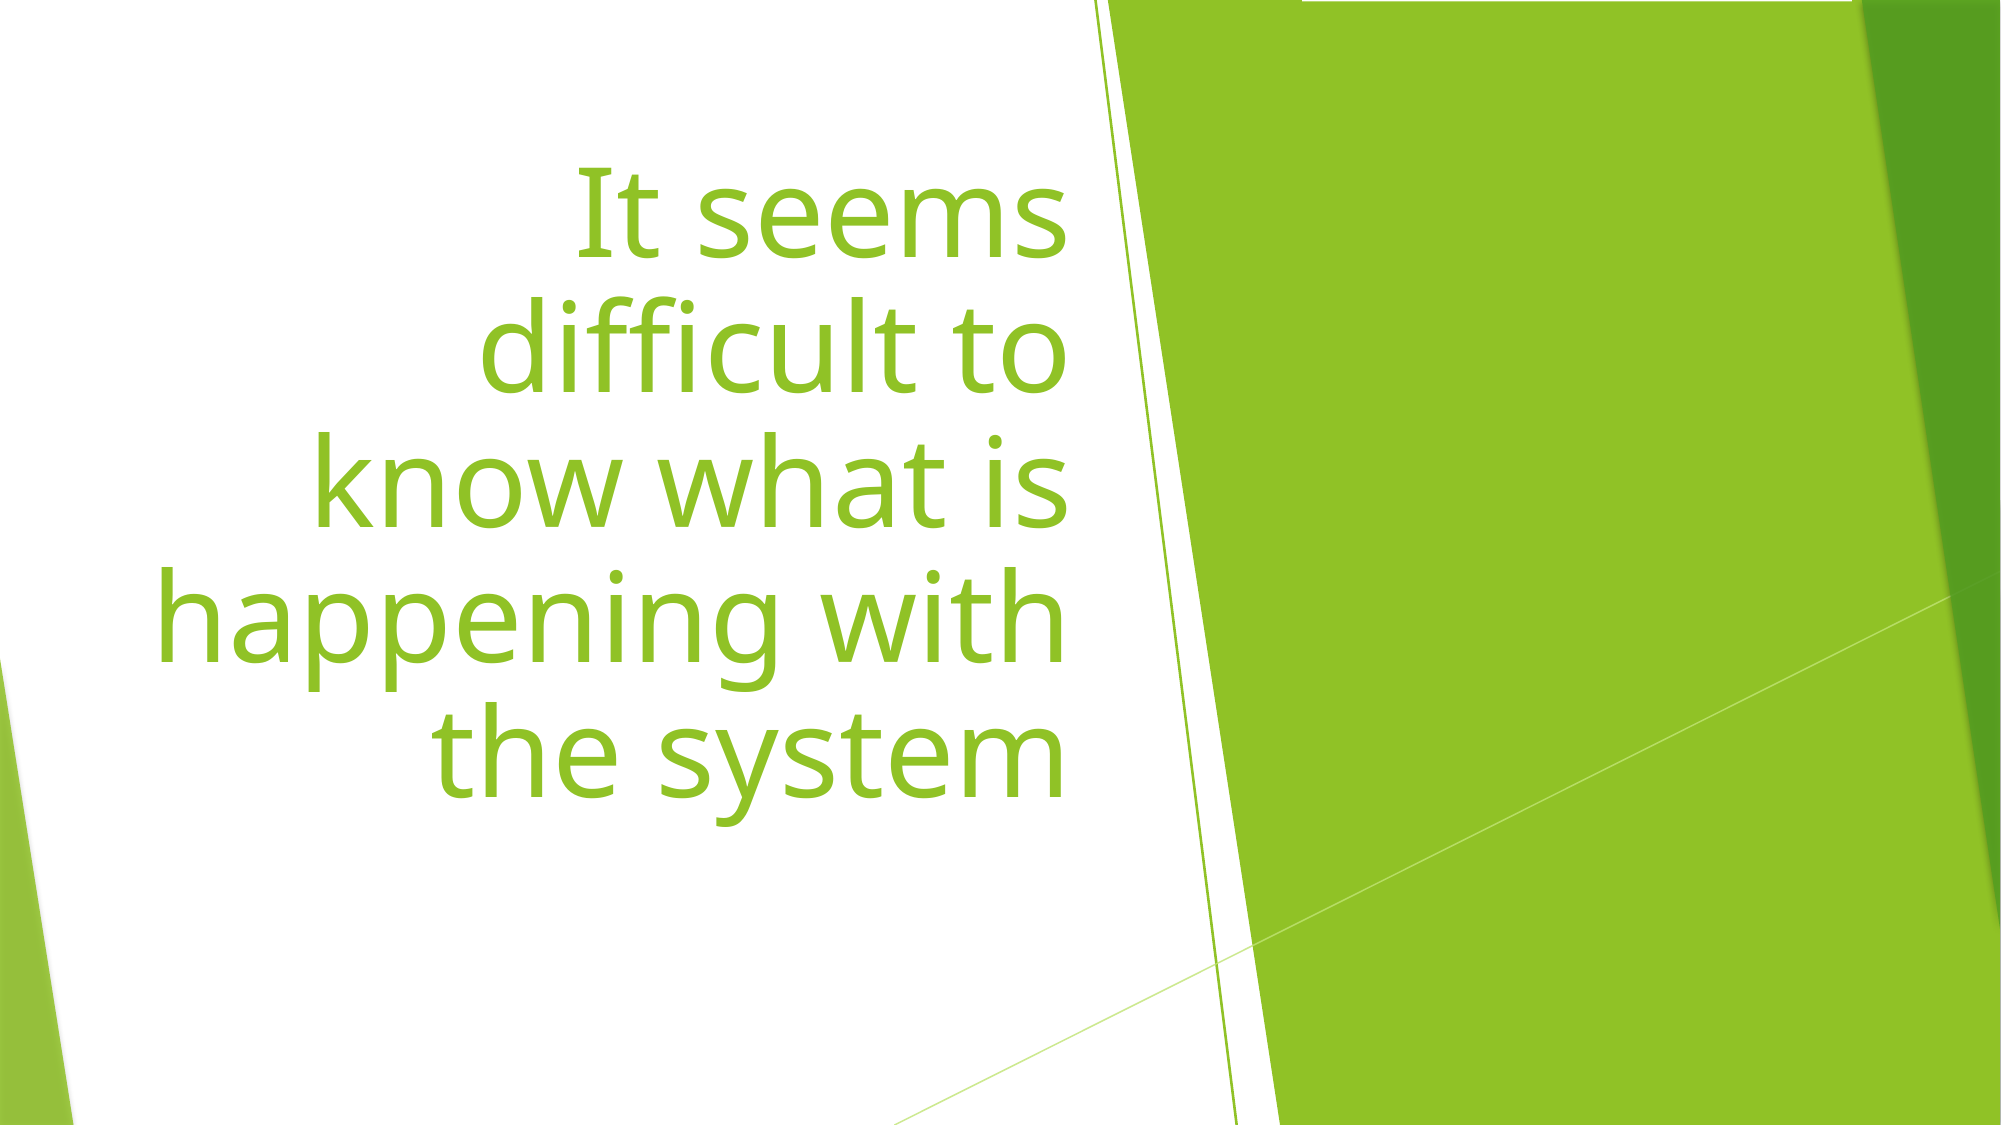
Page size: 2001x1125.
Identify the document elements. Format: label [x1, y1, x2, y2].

text_box [0, 0, 1093, 1125]
text_box [1094, 0, 1238, 570]
text_box [1238, 0, 2000, 570]
text_box [894, 570, 2000, 1125]
